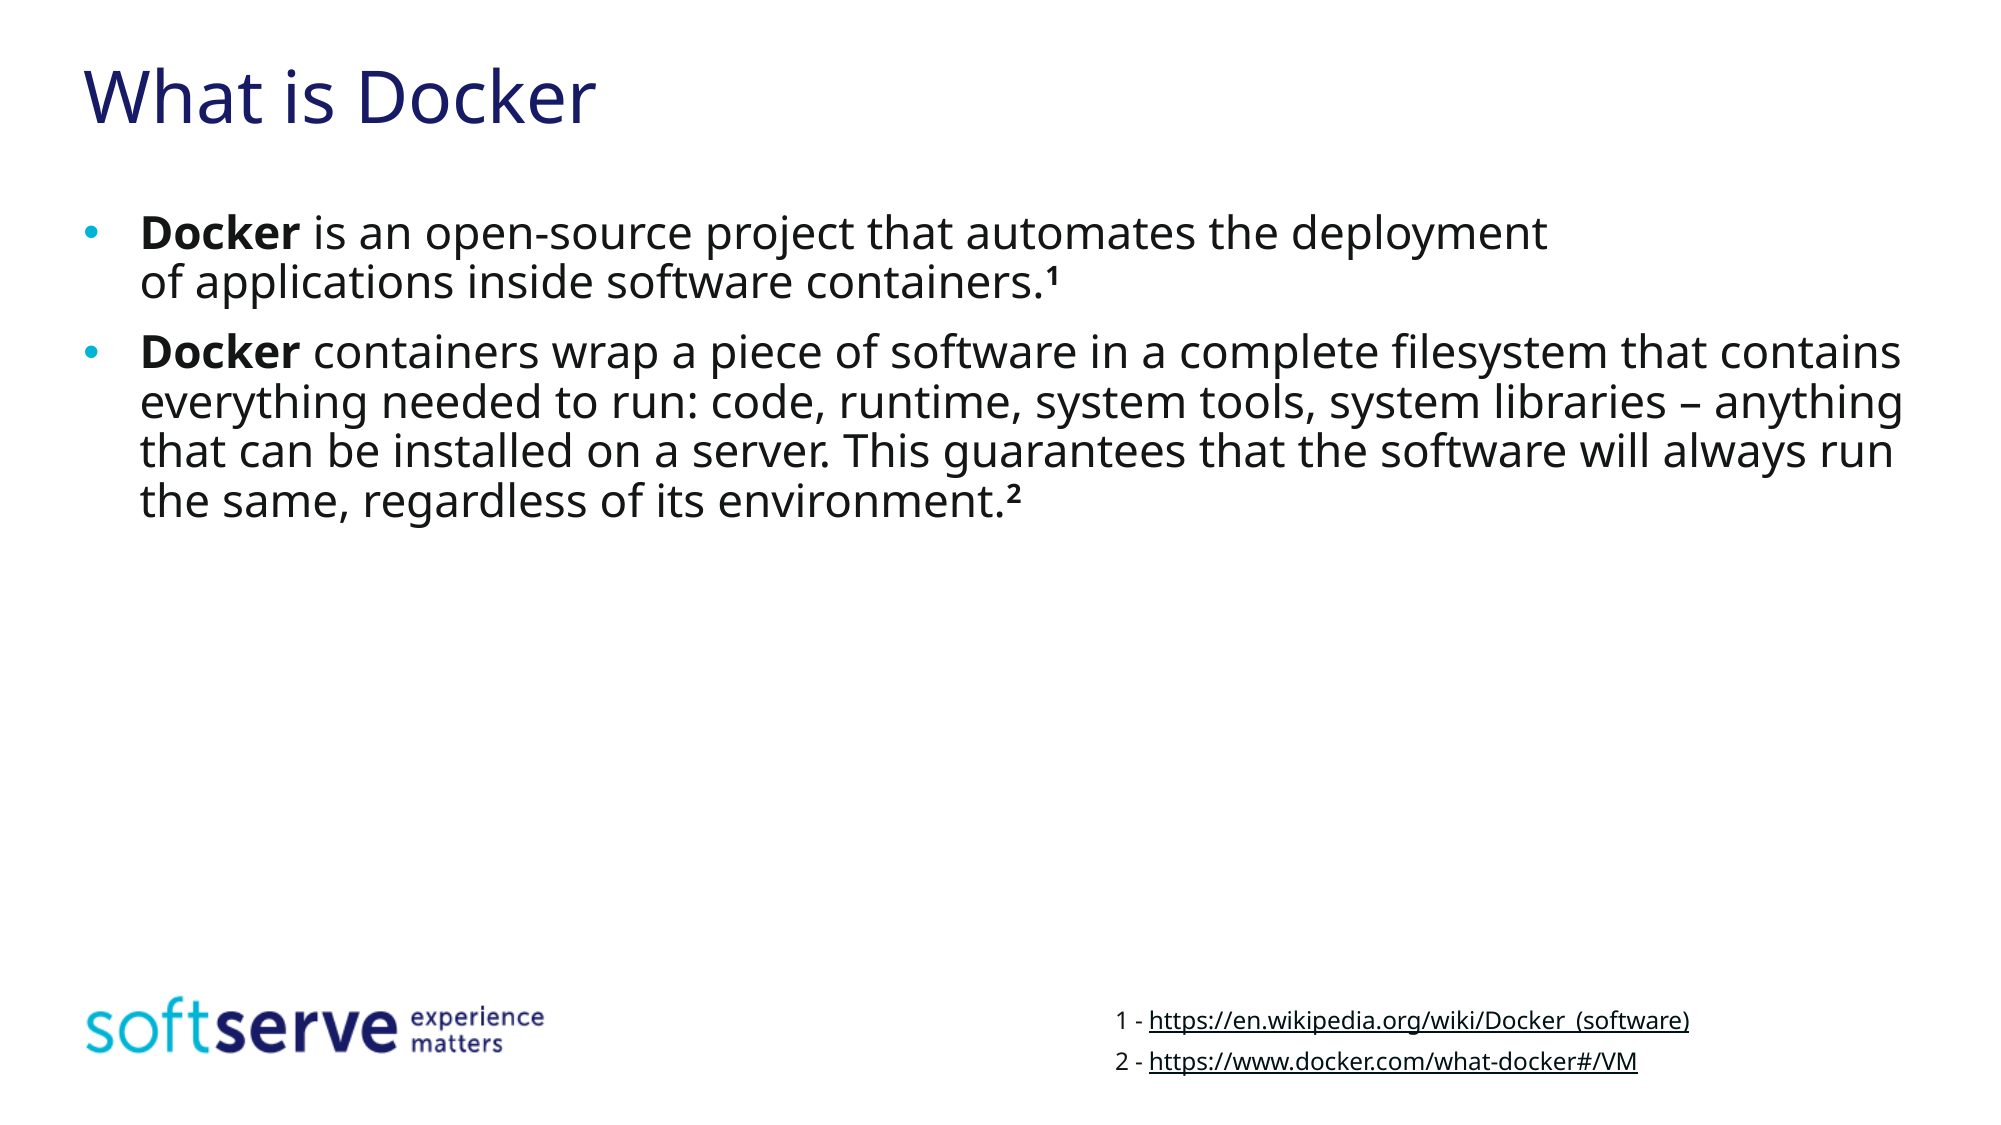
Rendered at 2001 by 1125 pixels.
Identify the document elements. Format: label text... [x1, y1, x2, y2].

title What is Docker [68, 56, 1957, 143]
list Docker is an open-source project that automates the deployment of applications inside software containers.1 Docker containers wrap a piece of software in a complete filesystem that contains everything needed to run: code, runtime, system tools, system libraries – anything that can be installed on a server. This guarantees that the software will always run the same, regardless of its environment.2 [68, 202, 1957, 765]
text_box 1 - https://en.wikipedia.org/wiki/Docker_(software) 2 - https://www.docker.com/what-docker#/VM [1099, 997, 1957, 1086]
